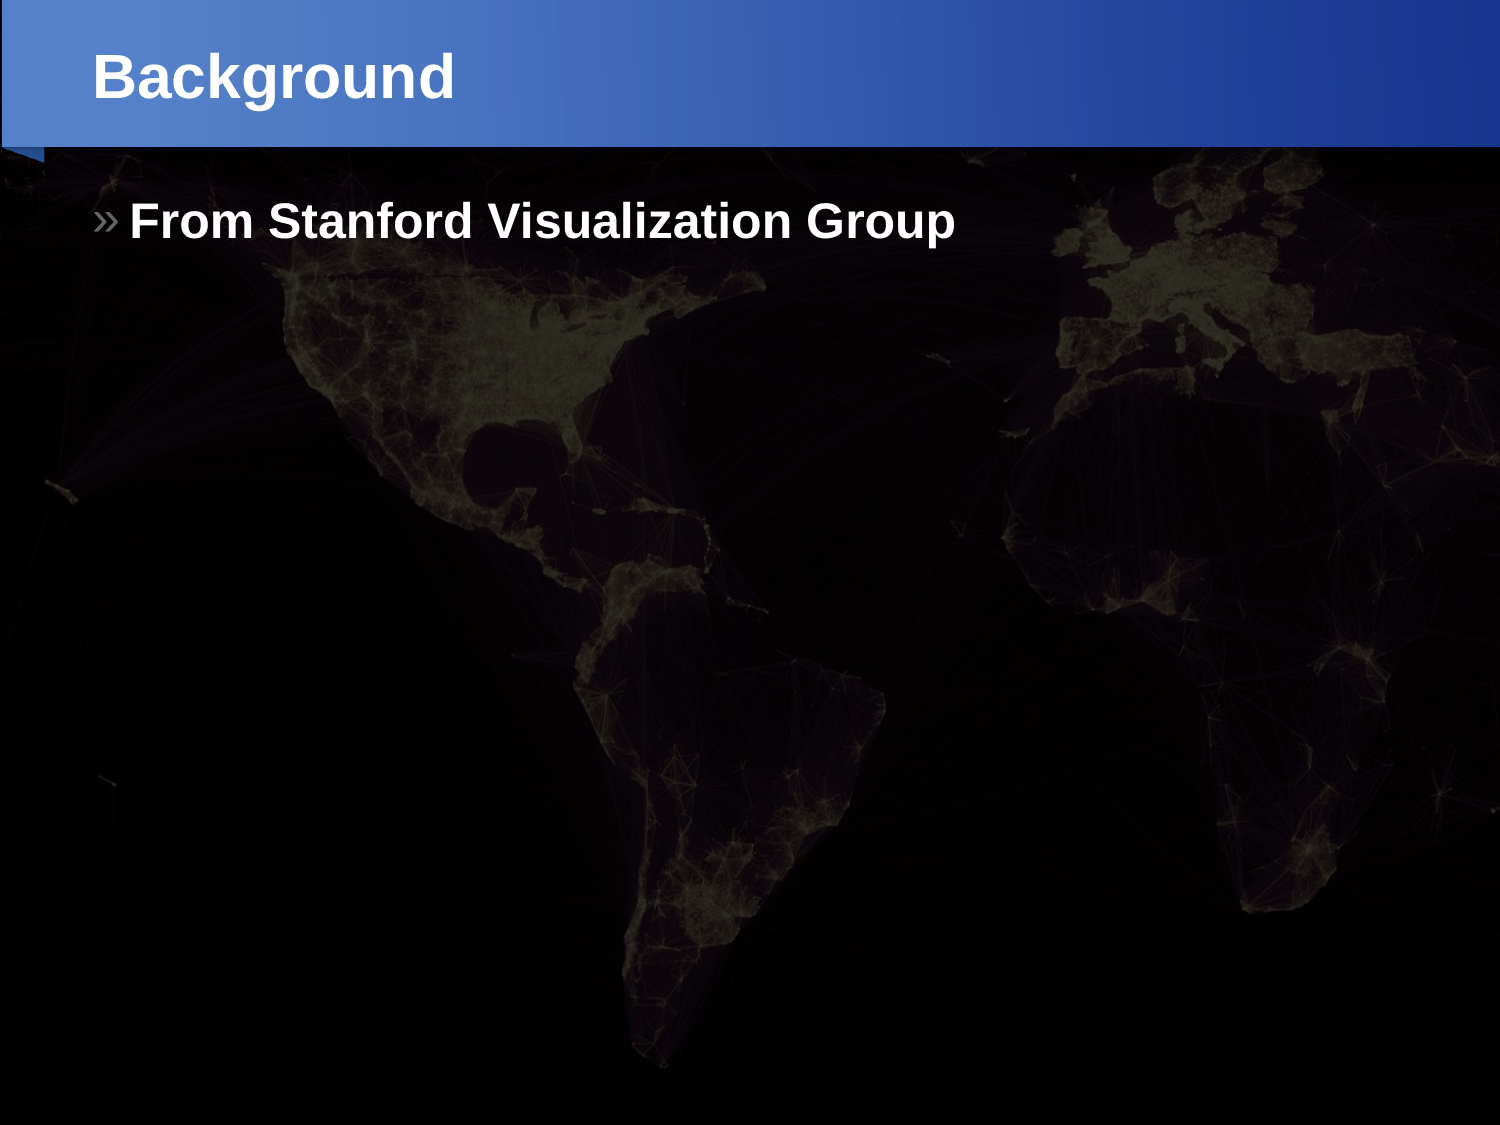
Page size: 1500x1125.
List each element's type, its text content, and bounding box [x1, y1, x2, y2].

list From Stanford Visualization Group [77, 180, 1467, 337]
title Background [77, 0, 1467, 146]
picture [0, 0, 1500, 1125]
